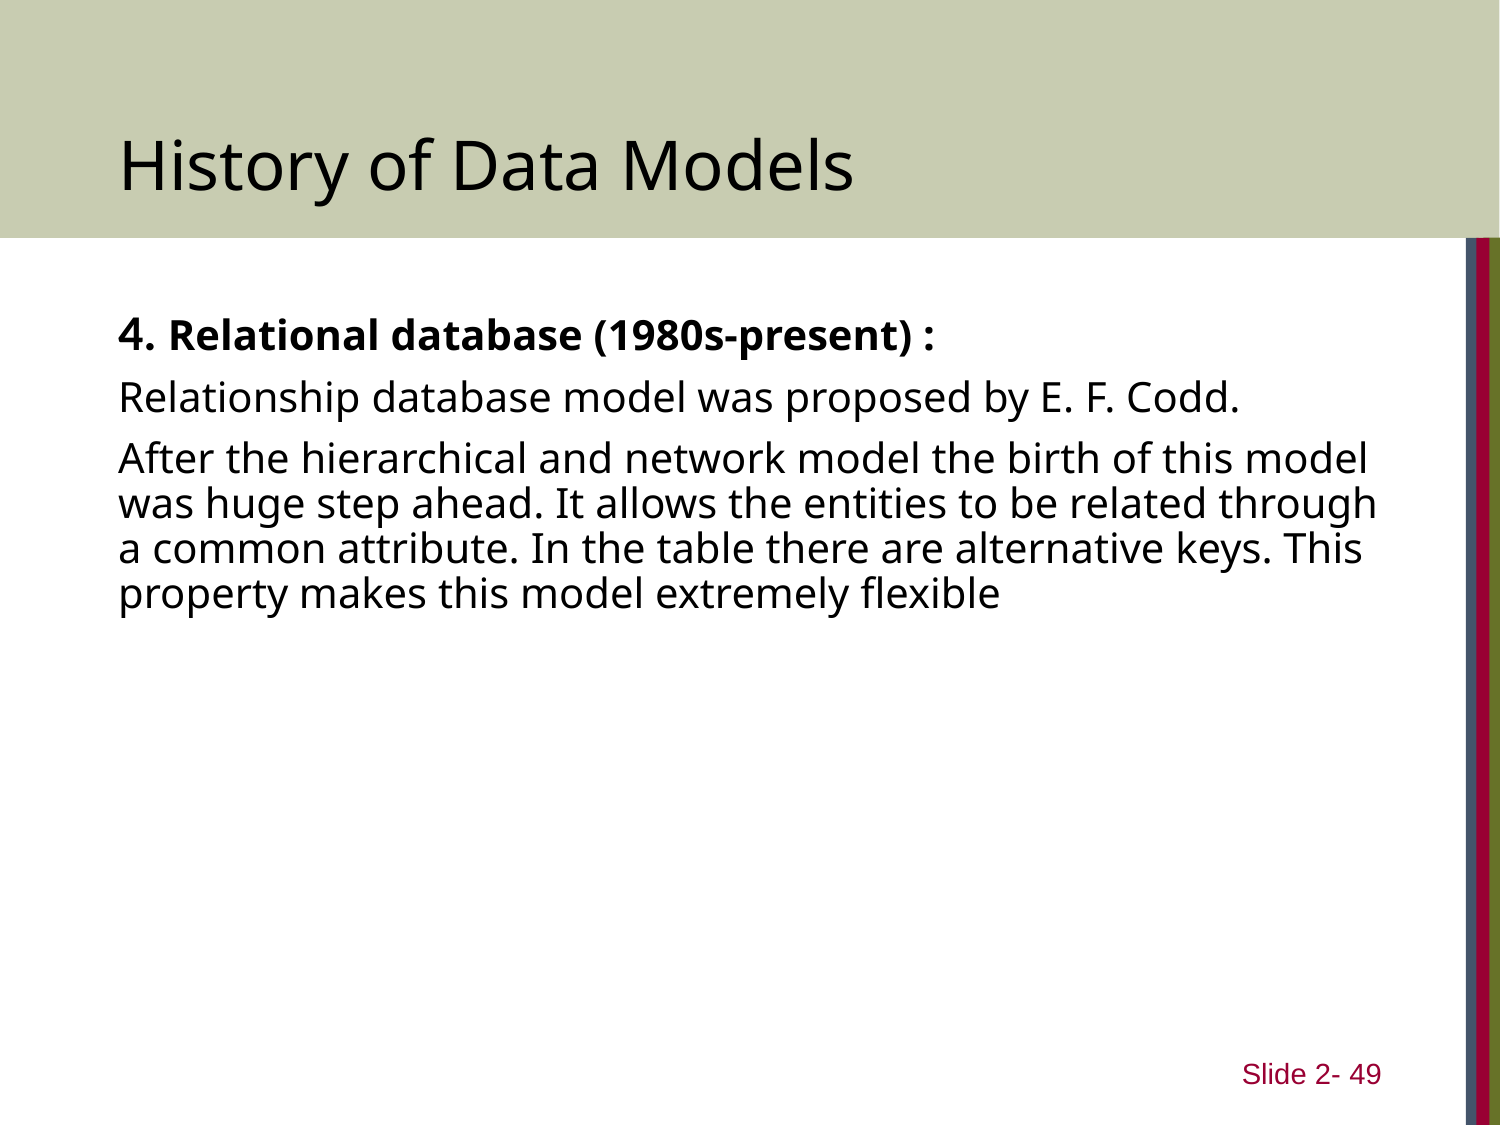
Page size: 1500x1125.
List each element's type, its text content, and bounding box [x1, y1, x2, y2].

list 4. Relational database (1980s-present) : Relationship database model was proposed by E. F. Codd. After the hierarchical and network model the birth of this model was huge step ahead. It allows the entities to be related through a common attribute. In the table there are alternative keys. This property makes this model extremely flexible [102, 299, 1398, 1014]
title History of Data Models [102, 59, 1398, 278]
slide_number Slide 2- [1059, 1042, 1397, 1103]
